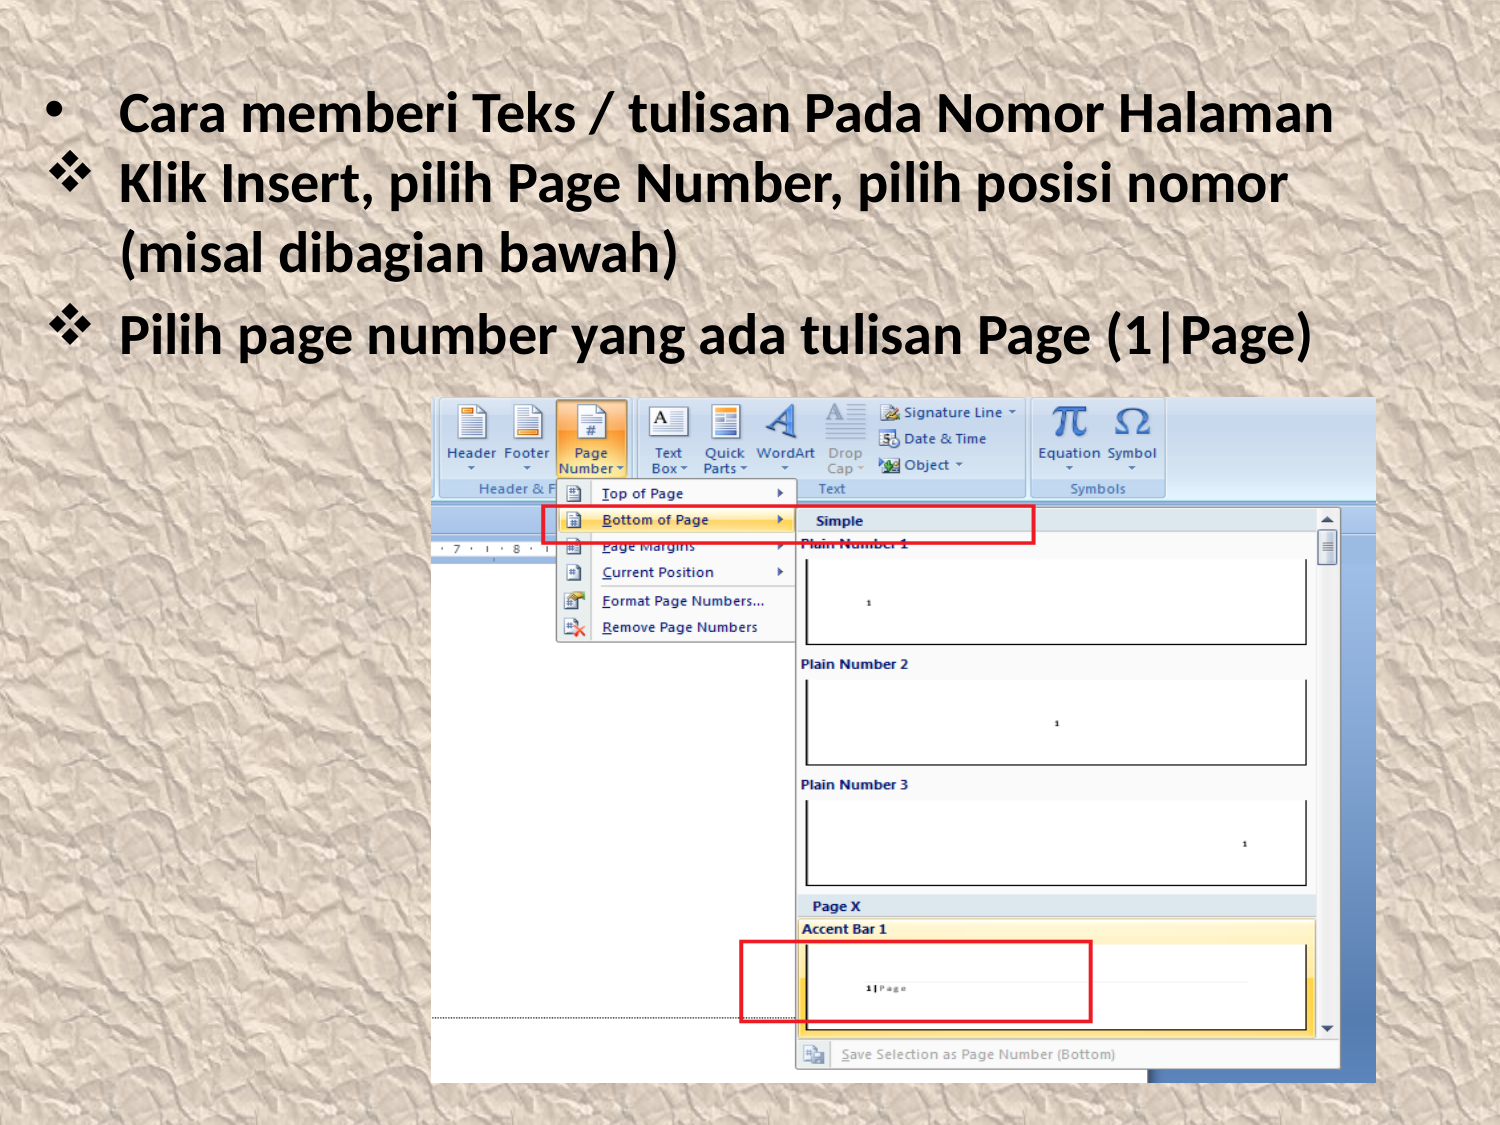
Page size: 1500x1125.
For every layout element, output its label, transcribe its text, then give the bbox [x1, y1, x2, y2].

picture [430, 396, 1377, 1083]
text_box Cara memberi Teks / tulisan Pada Nomor Halaman Klik Insert, pilih Page Number, pilih posisi nomor (misal dibagian bawah) Pilih page number yang ada tulisan Page (1|Page) [29, 66, 1447, 374]
